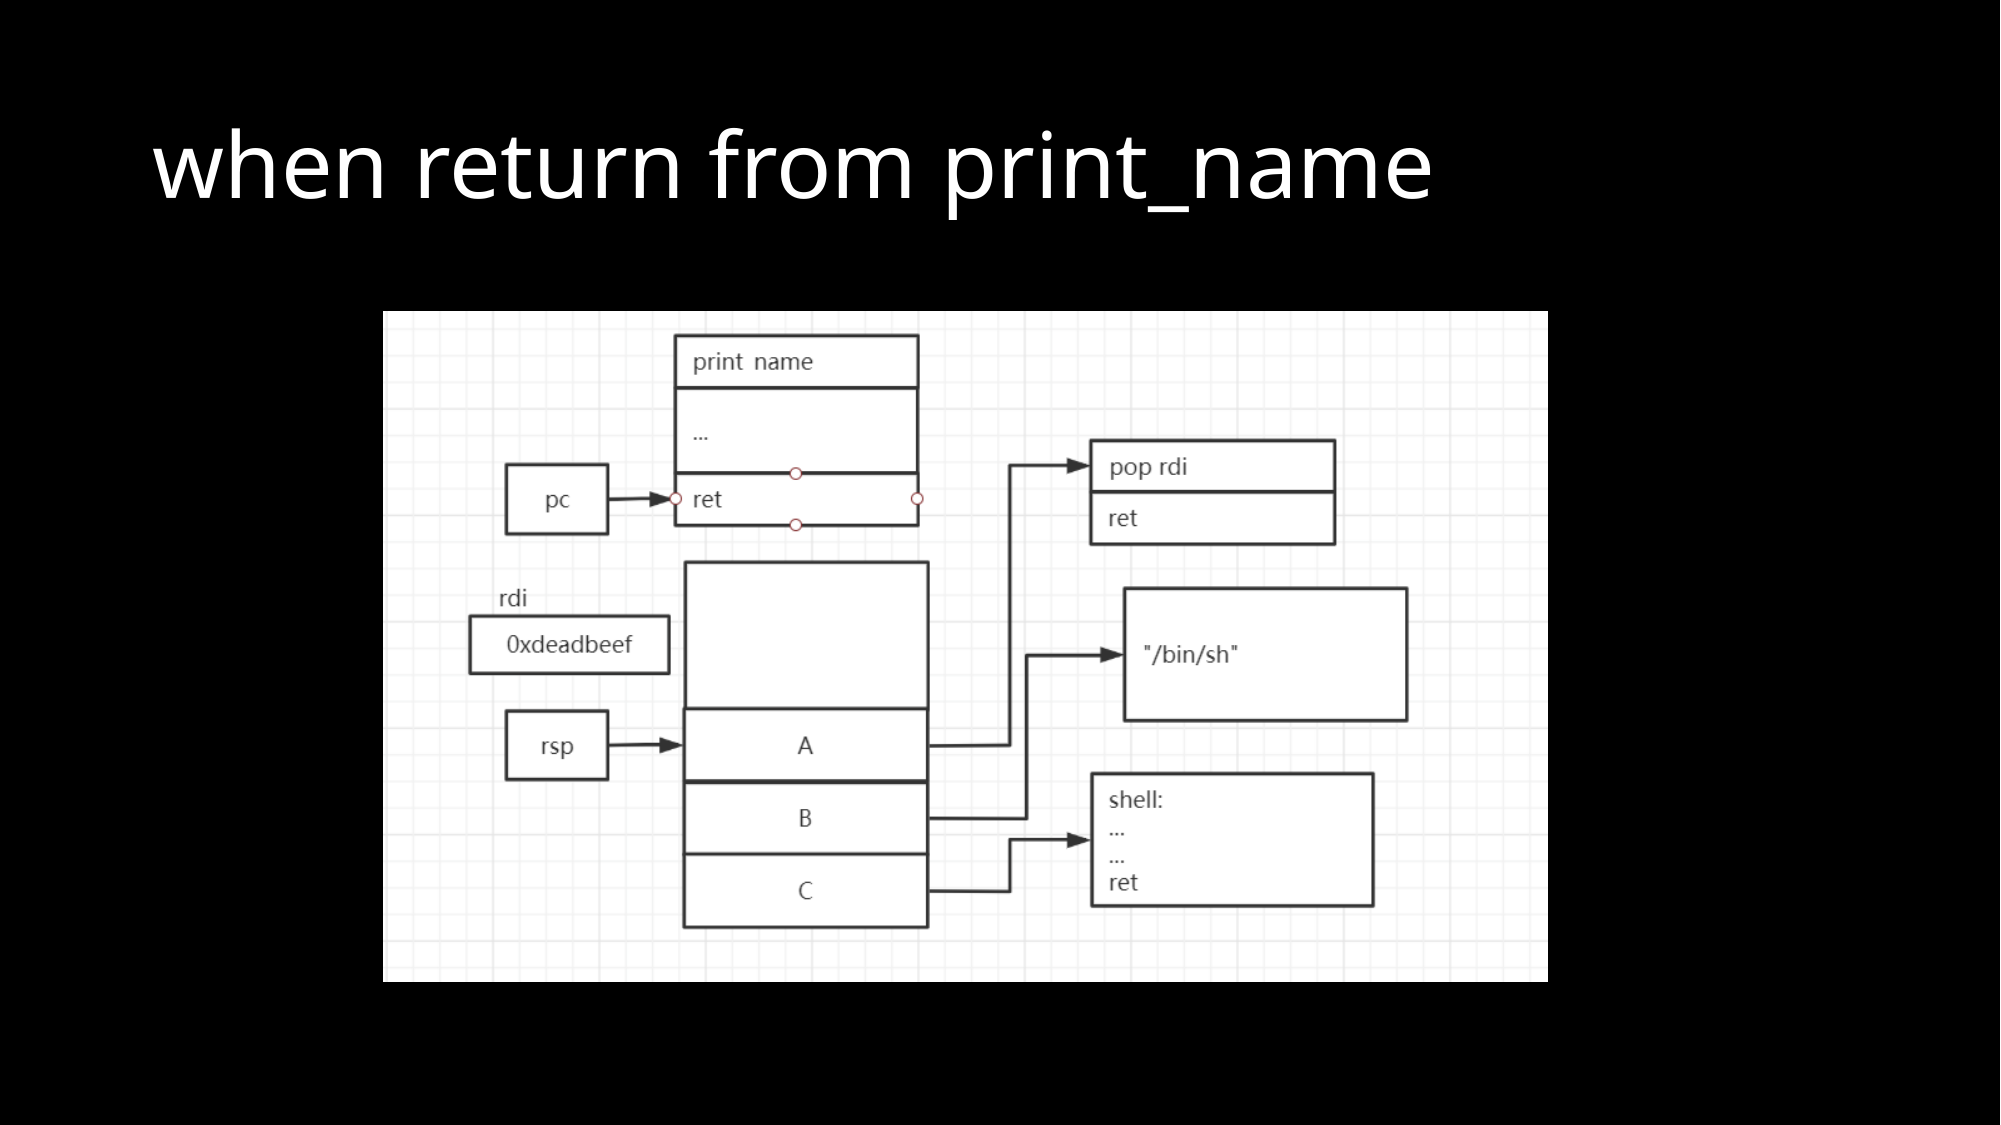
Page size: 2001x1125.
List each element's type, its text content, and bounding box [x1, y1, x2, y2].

title when return from print_name [137, 59, 1863, 278]
picture [383, 311, 1548, 982]
